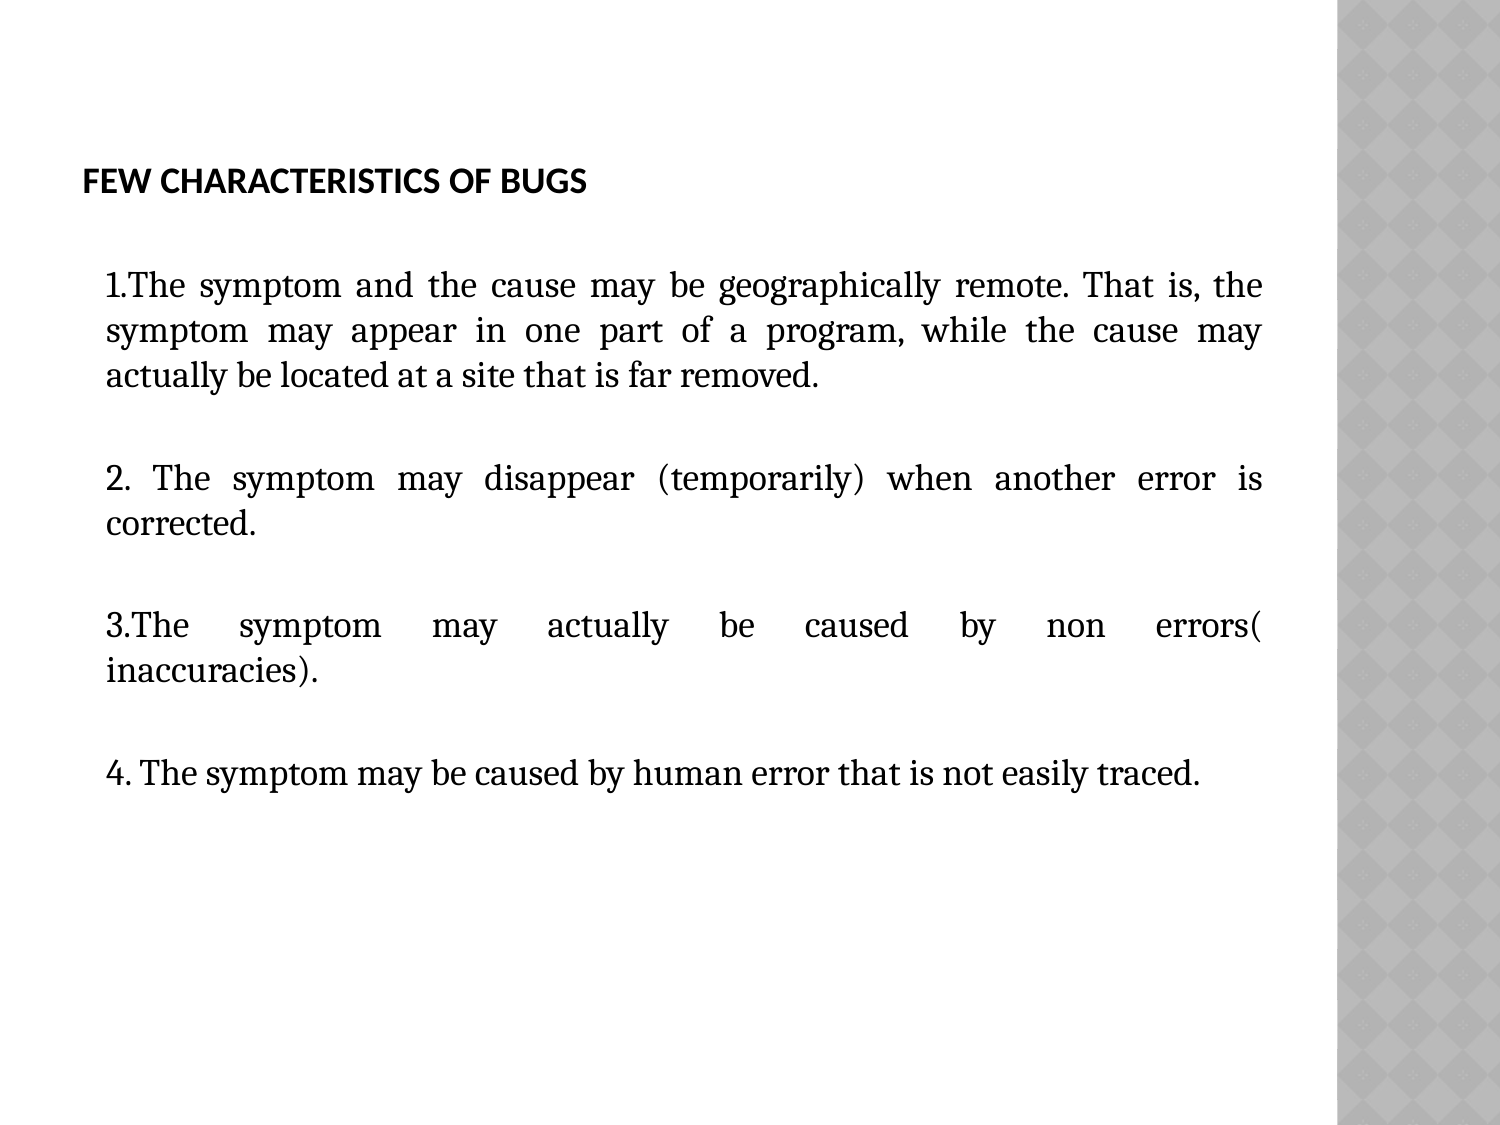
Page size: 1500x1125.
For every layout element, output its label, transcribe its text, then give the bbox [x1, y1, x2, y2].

title few characteristics of bugs [75, 14, 1263, 202]
list 1.The symptom and the cause may be geographically remote. That is, the symptom may appear in one part of a program, while the cause may actually be located at a site that is far removed. 2. The symptom may disappear (temporarily) when another error is corrected. 3.The symptom may actually be caused by non errors( inaccuracies). 4. The symptom may be caused by human error that is not easily traced. [91, 253, 1279, 1048]
